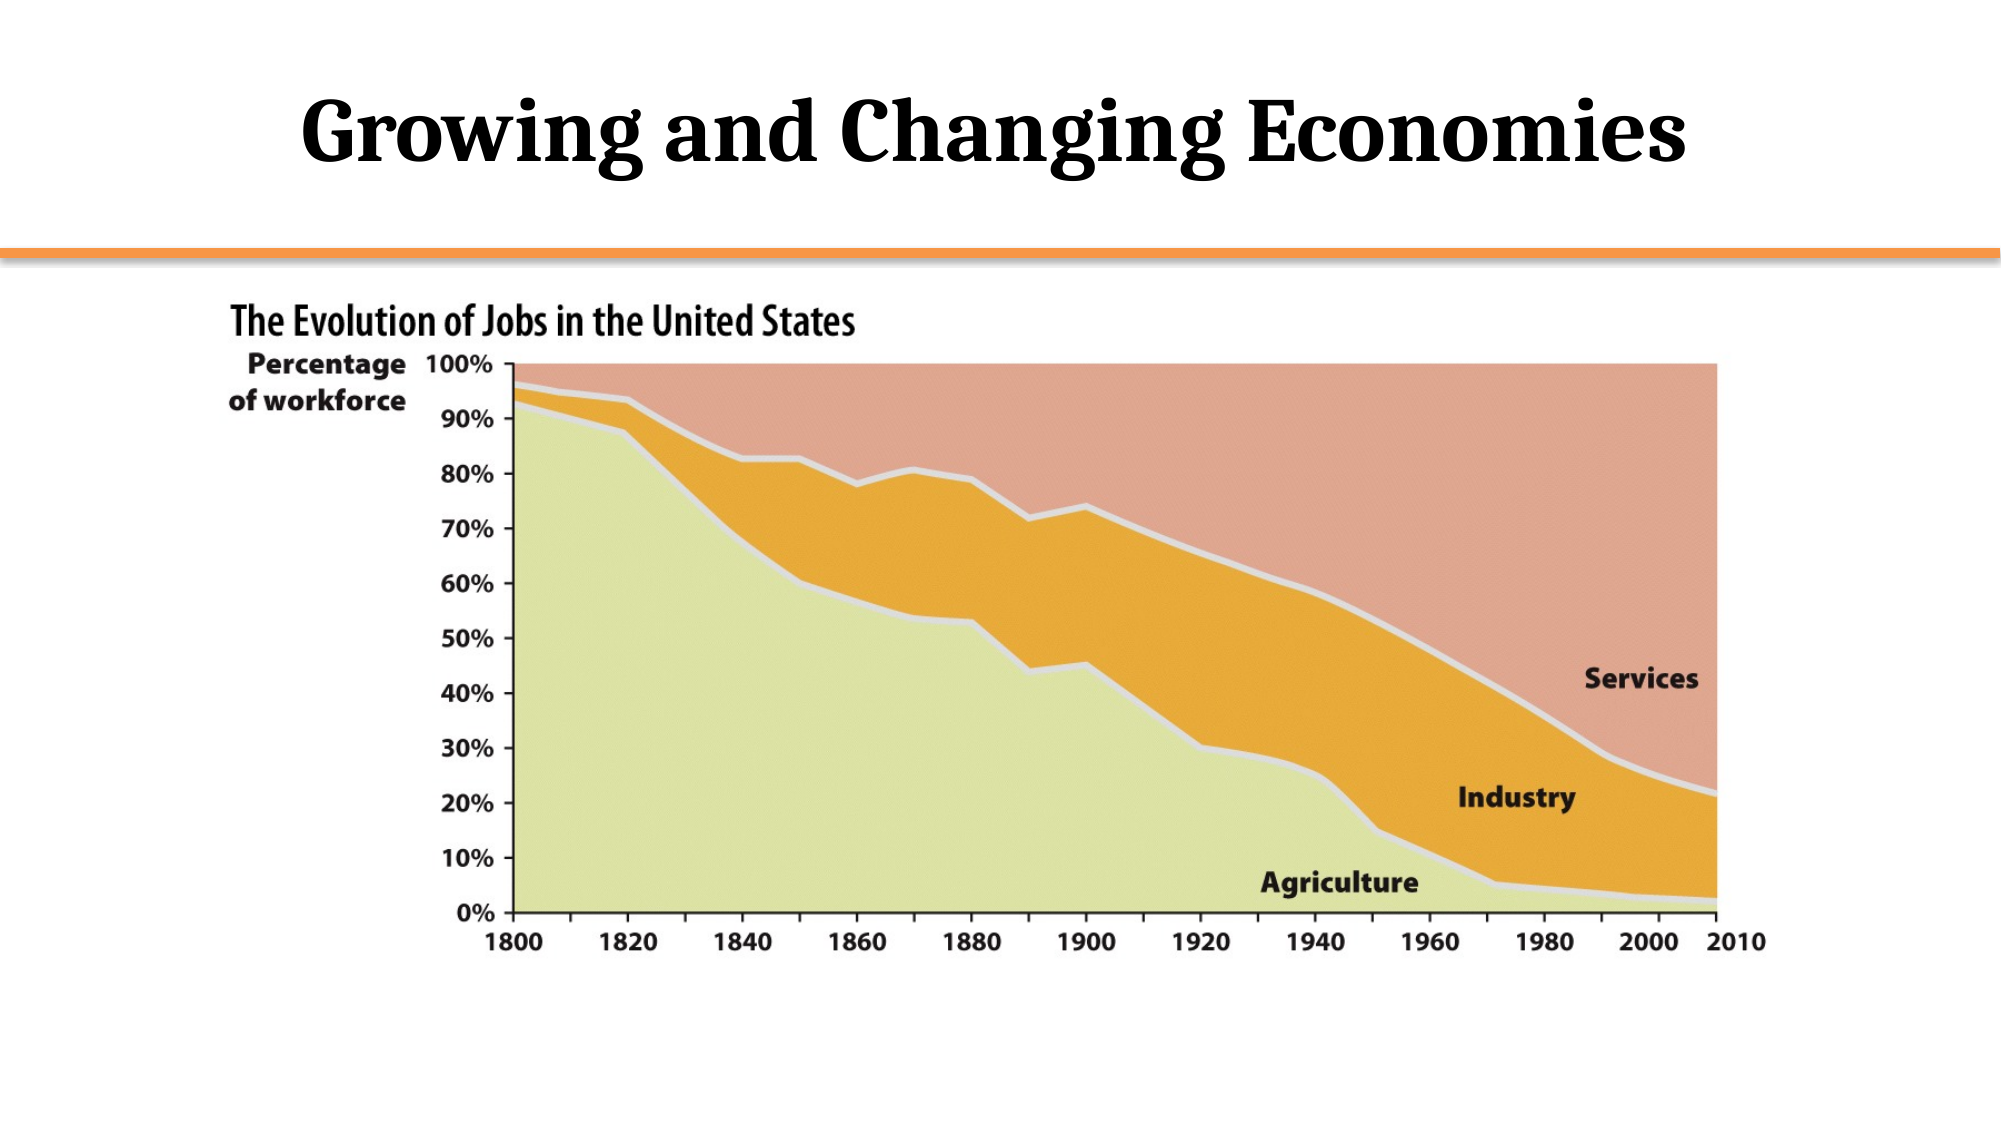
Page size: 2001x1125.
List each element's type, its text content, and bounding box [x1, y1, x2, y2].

picture [219, 299, 1775, 966]
title Growing and Changing Economies [216, 0, 1775, 251]
